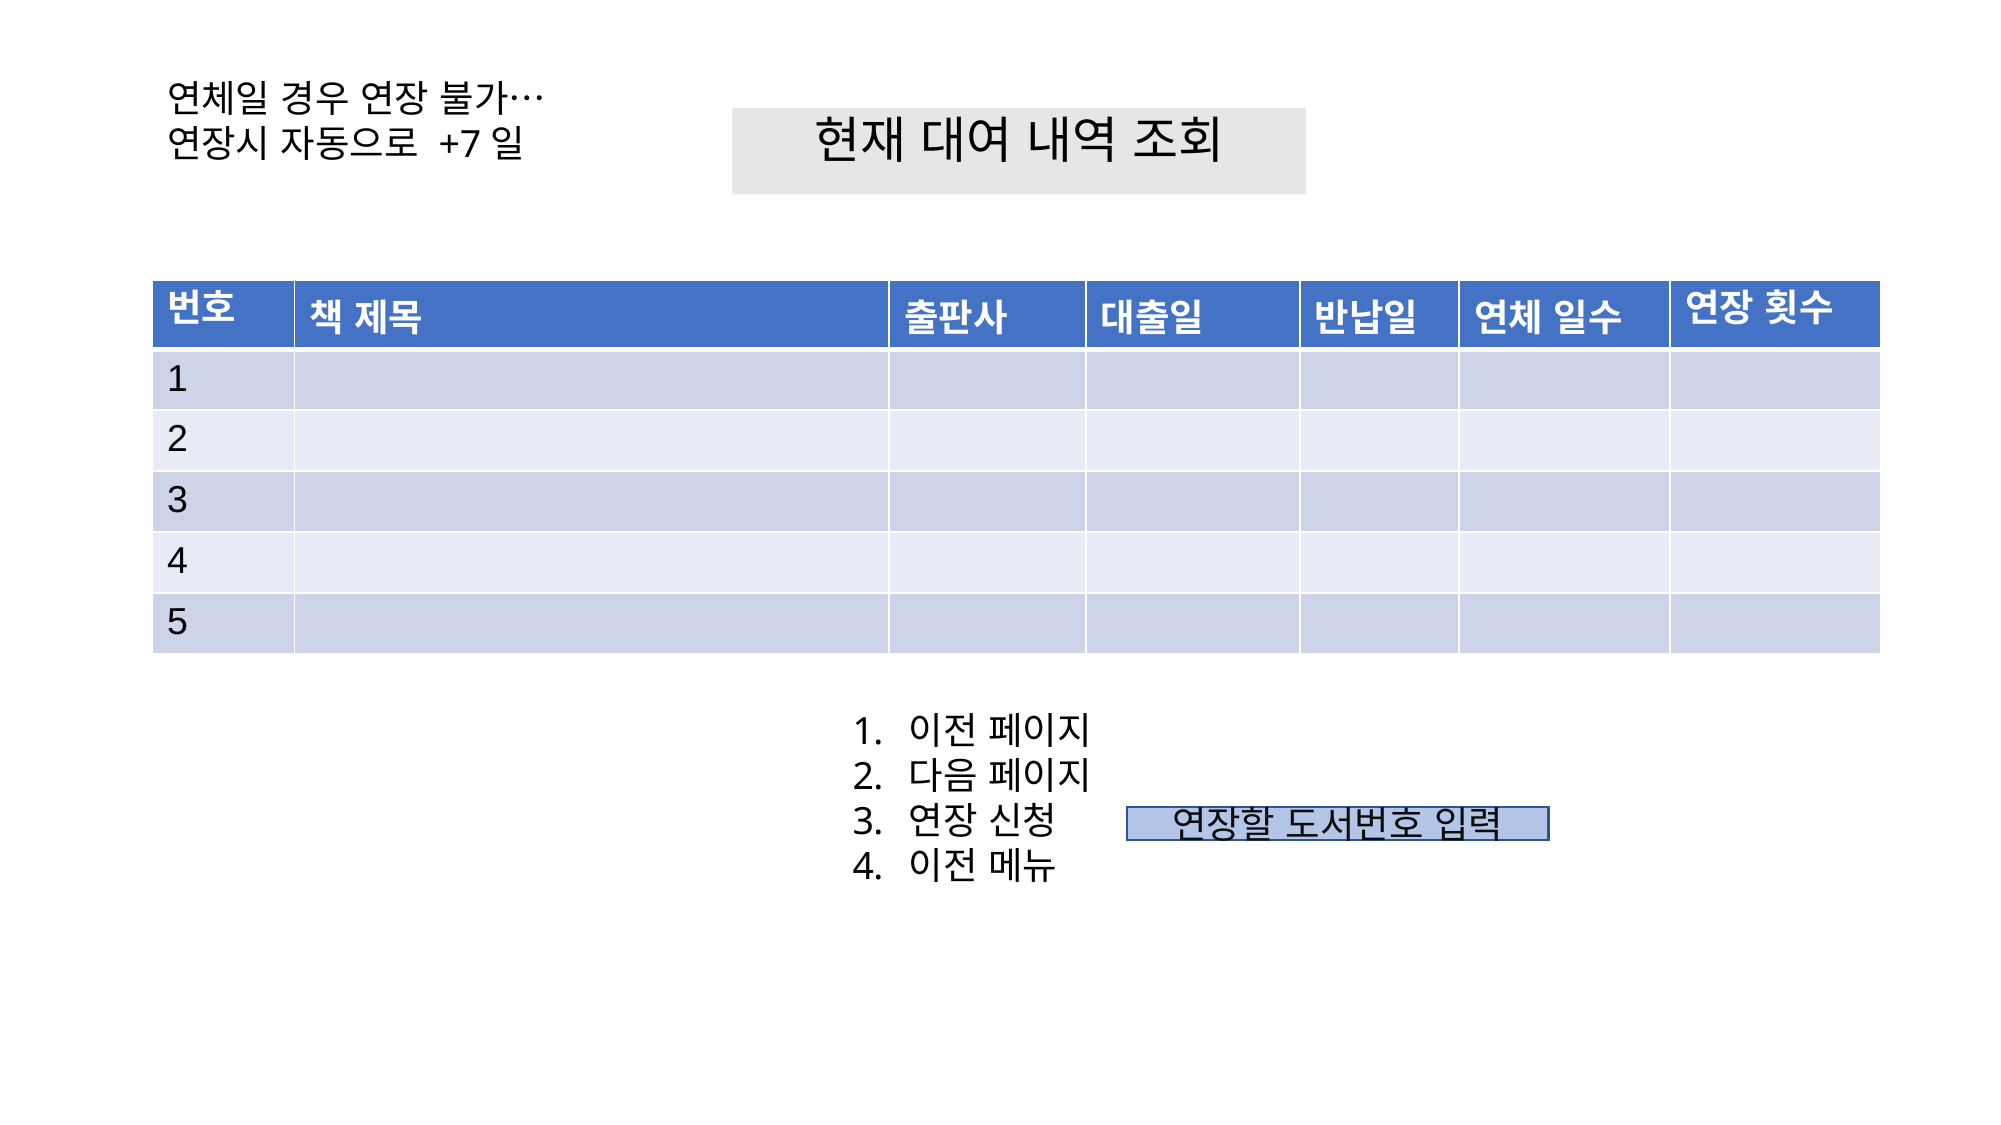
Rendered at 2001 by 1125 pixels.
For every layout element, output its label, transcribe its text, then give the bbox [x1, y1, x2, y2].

table_cell [1087, 411, 1299, 470]
table_cell [1087, 472, 1299, 531]
table_header 반납일 [1301, 281, 1458, 347]
table_cell [1087, 594, 1299, 653]
text_box 이전 페이지 다음 페이지 연장 신청 이전 메뉴 [837, 699, 1128, 895]
table_cell [1087, 533, 1299, 592]
table_cell [1301, 472, 1458, 531]
table_cell [890, 352, 1085, 409]
table_cell [1301, 352, 1458, 409]
table_cell [1460, 411, 1669, 470]
table_cell 4 [153, 533, 294, 592]
subtitle 현재 대여 내역 조회 [732, 108, 1306, 195]
table_header 출판사 [890, 281, 1085, 347]
table_cell [295, 594, 888, 653]
text_box 연체일 경우 연장 불가… 연장시 자동으로 +7일 [152, 67, 629, 173]
table_cell 3 [153, 472, 294, 531]
table_cell [1671, 594, 1880, 653]
table_cell 1 [153, 352, 294, 409]
table_cell [1671, 472, 1880, 531]
table_cell [1460, 352, 1669, 409]
table_cell [1087, 352, 1299, 409]
table_cell [1671, 533, 1880, 592]
table_header 대출일 [1087, 281, 1299, 347]
table_cell [295, 533, 888, 592]
table_cell [1671, 352, 1880, 409]
table_cell [1460, 594, 1669, 653]
text_box 연장할 도서번호 입력 [1127, 807, 1549, 841]
table_cell [1460, 472, 1669, 531]
table_cell [1671, 411, 1880, 470]
table_cell [890, 472, 1085, 531]
table_cell [890, 411, 1085, 470]
table_cell 5 [153, 594, 294, 653]
table_cell [1301, 411, 1458, 470]
table_cell [295, 472, 888, 531]
table_header 번호 [153, 281, 294, 347]
table_cell [890, 533, 1085, 592]
table_cell 2 [153, 411, 294, 470]
table_cell [1301, 594, 1458, 653]
table_header 책 제목 [295, 281, 888, 347]
table_cell [1460, 533, 1669, 592]
table_cell [890, 594, 1085, 653]
table_cell [295, 411, 888, 470]
table_header 연장 횟수 [1671, 281, 1880, 347]
table_header 연체 일수 [1460, 281, 1669, 347]
table_cell [295, 352, 888, 409]
table_cell [1301, 533, 1458, 592]
